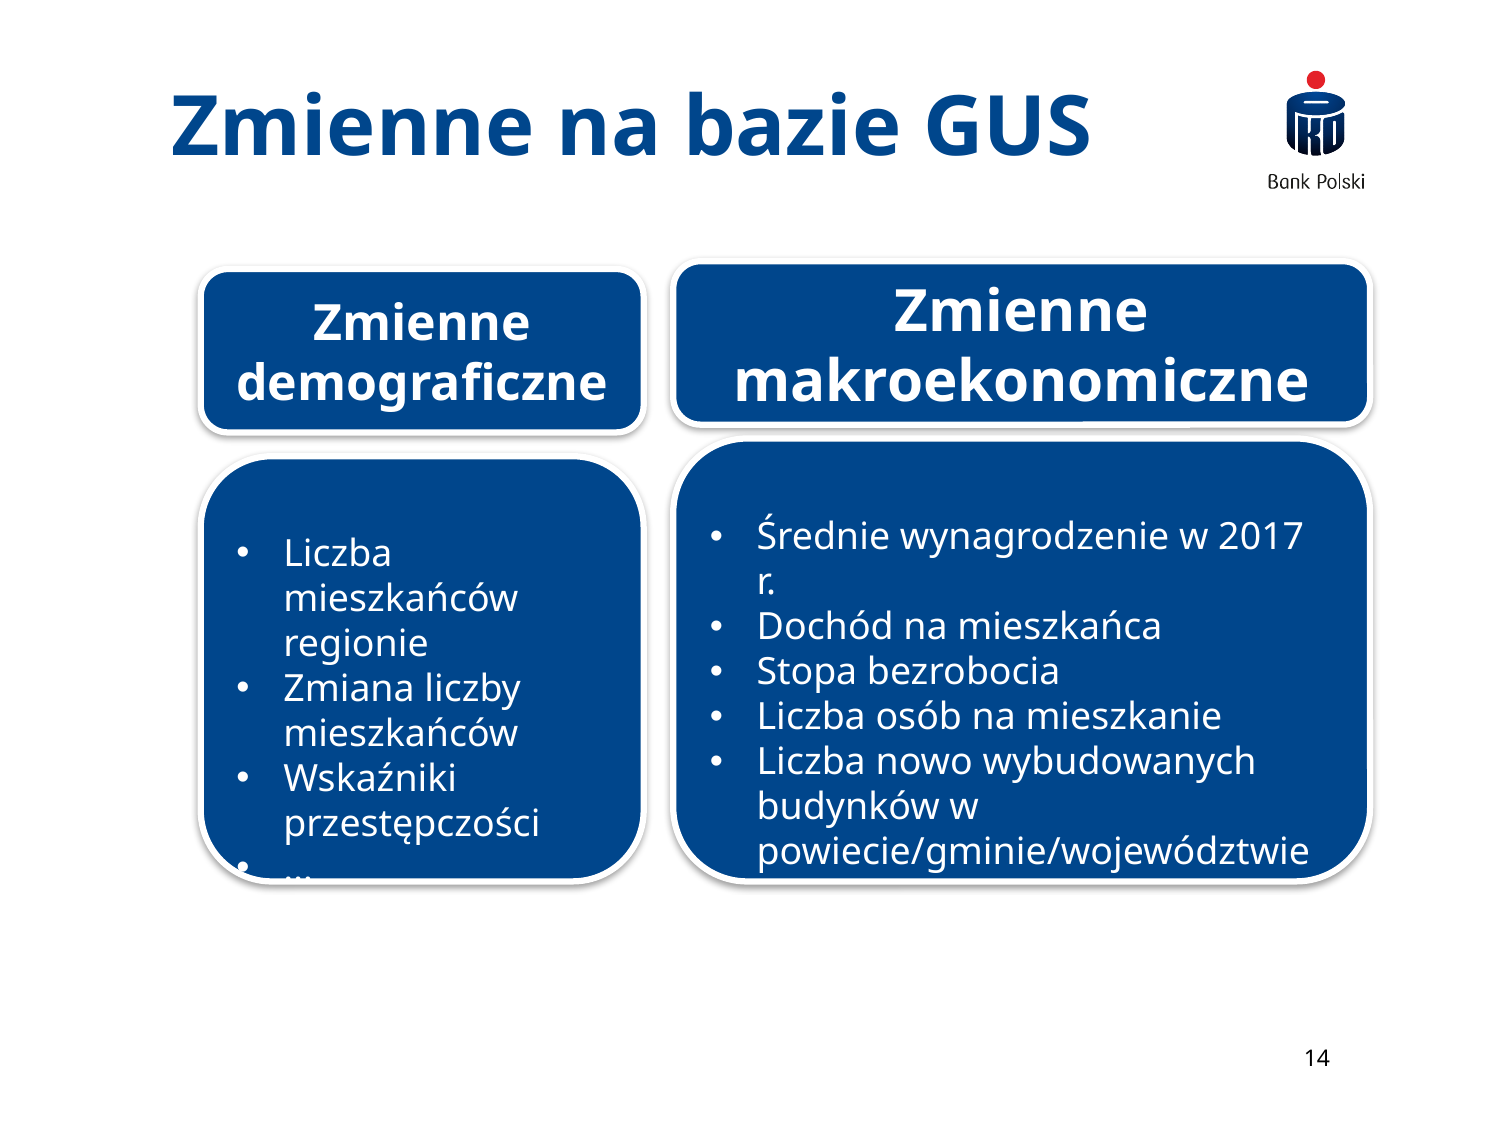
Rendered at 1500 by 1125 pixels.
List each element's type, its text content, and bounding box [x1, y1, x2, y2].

text_box Liczba mieszkańców regionie Zmiana liczby mieszkańców Wskaźniki przestępczości … [197, 453, 647, 885]
slide_number 14 [1252, 1029, 1382, 1089]
text_box Średnie wynagrodzenie w 2017 r. Dochód na mieszkańca Stopa bezrobocia Liczba osób na mieszkanie Liczba nowo wybudowanych budynków w powiecie/gminie/województwie [670, 435, 1374, 885]
text_box Zmienne makroekonomiczne [670, 258, 1374, 428]
text_box Zmienne demograficzne [197, 265, 647, 436]
title Zmienne na bazie GUS [129, 72, 1135, 220]
